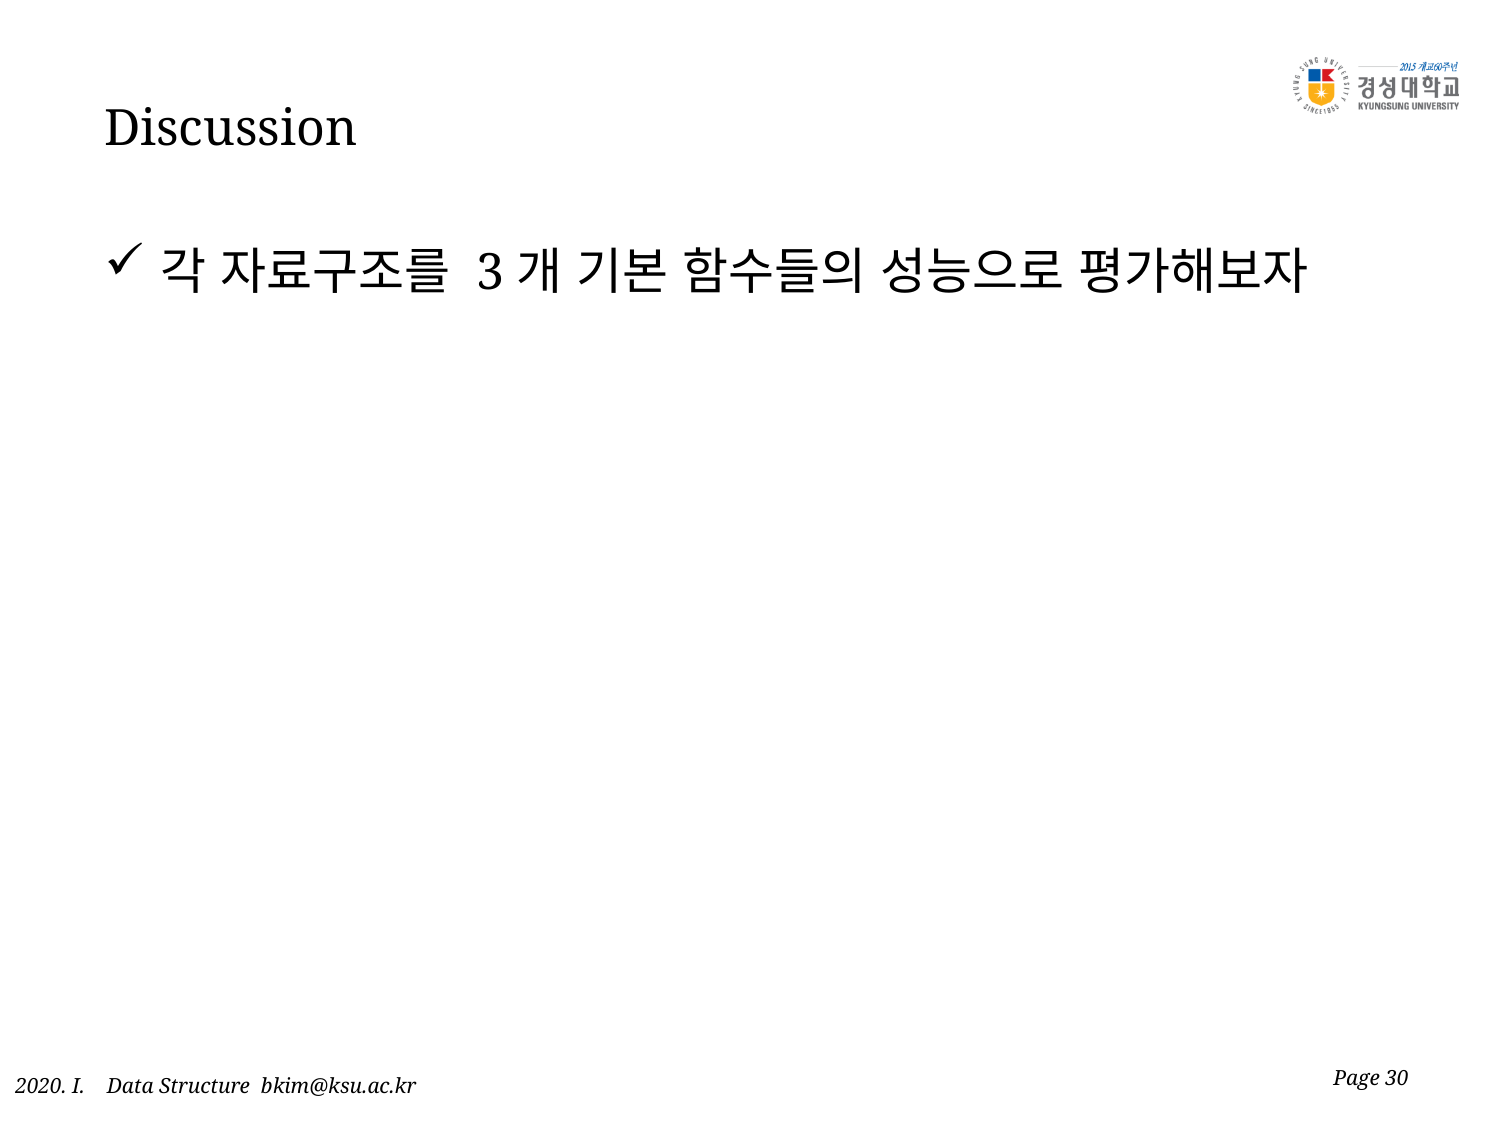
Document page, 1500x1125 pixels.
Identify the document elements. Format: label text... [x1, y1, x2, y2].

title Discussion [89, 54, 1235, 197]
picture [1293, 57, 1459, 114]
list 각 자료구조를 3개 기본 함수들의 성능으로 평가해보자 [89, 231, 1424, 1036]
slide_number Page 30 [1149, 1024, 1424, 1101]
